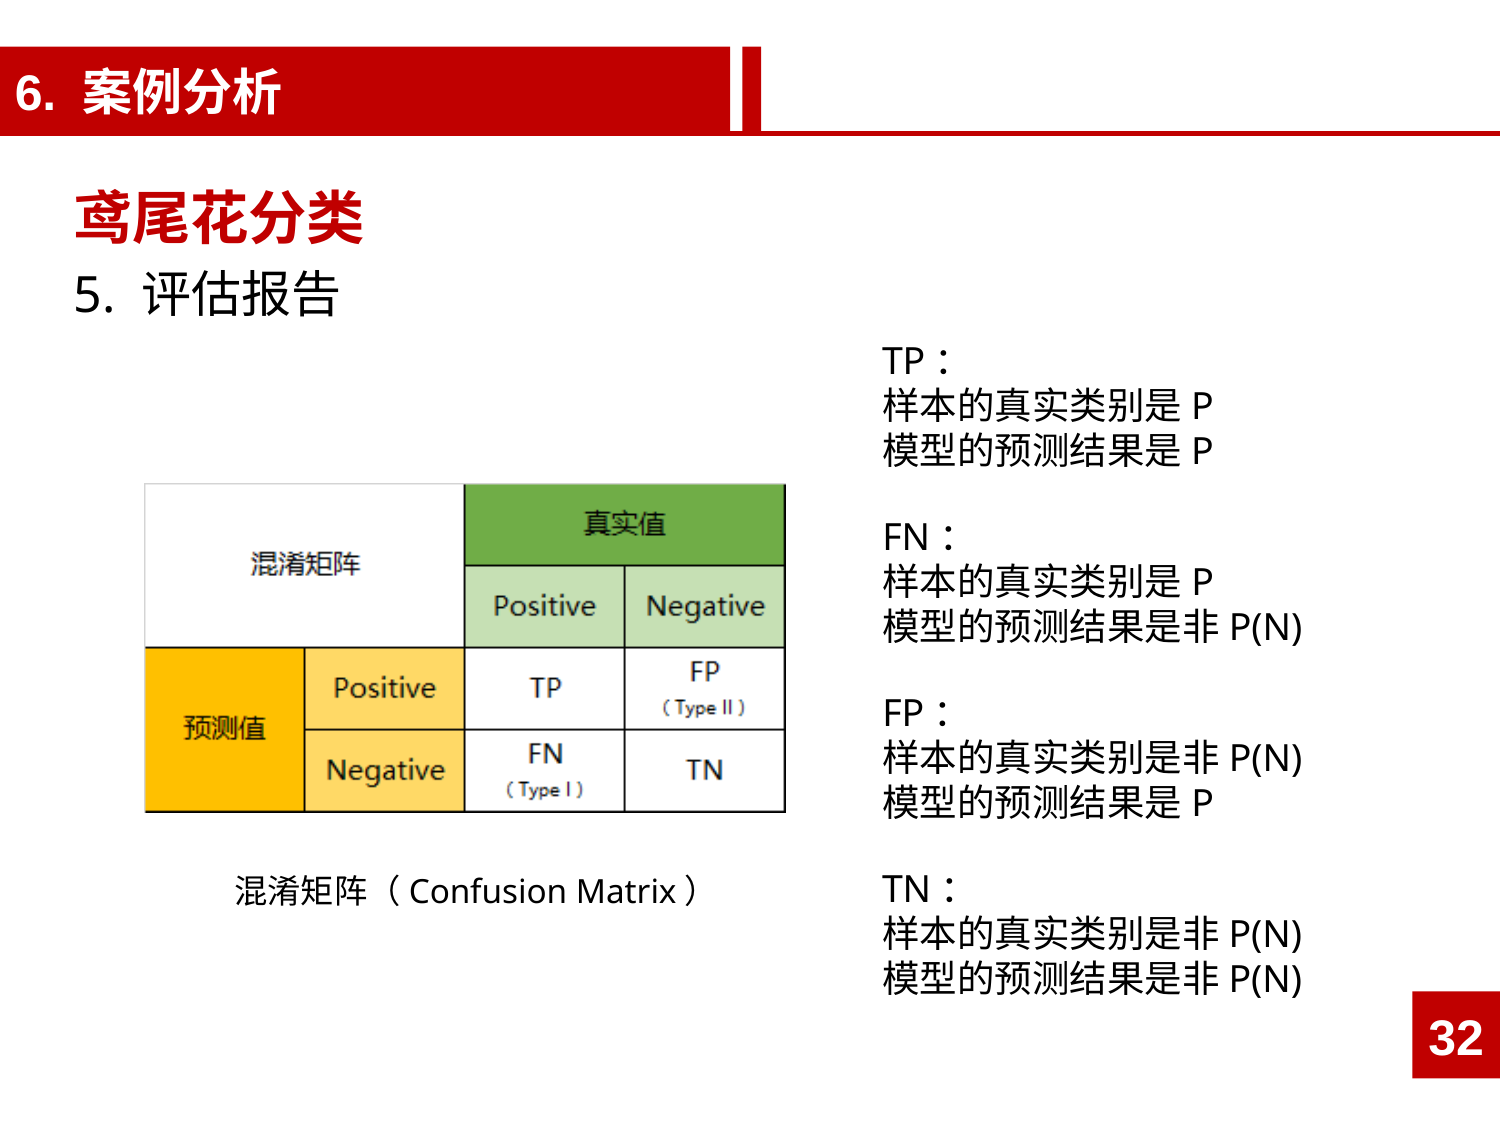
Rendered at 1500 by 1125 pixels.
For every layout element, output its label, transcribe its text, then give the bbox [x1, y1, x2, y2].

text_box 混淆矩阵（Confusion Matrix） [219, 863, 733, 918]
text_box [866, 329, 1355, 1010]
text_box [742, 46, 762, 130]
picture [143, 482, 787, 813]
text_box 鸢尾花分类 5. 评估报告 [74, 166, 1405, 347]
text_box 6. 案例分析 [0, 46, 731, 132]
text_box 32 [1412, 991, 1500, 1079]
